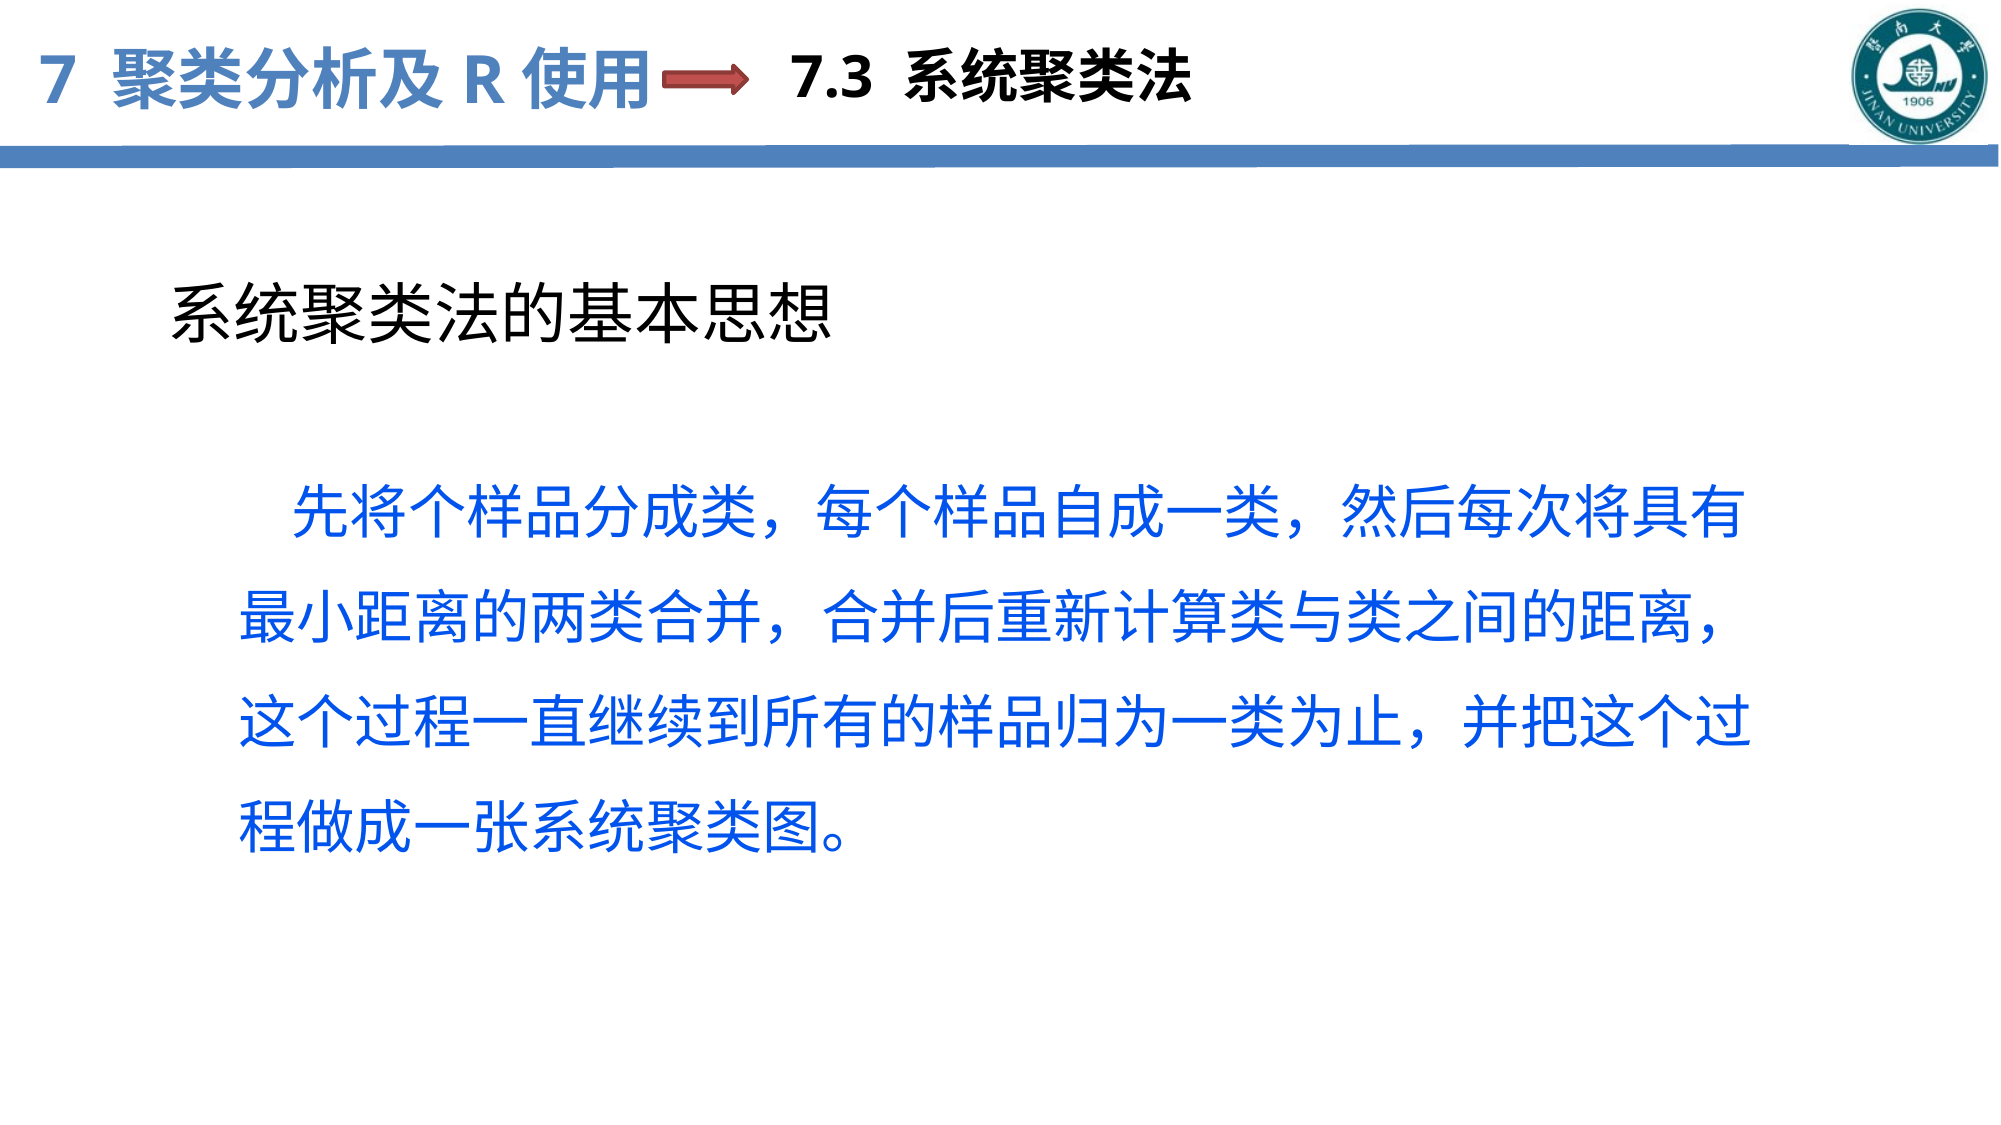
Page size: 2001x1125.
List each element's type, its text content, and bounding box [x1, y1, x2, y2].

text_box 先将个样品分成类，每个样品自成一类，然后每次将具有最小距离的两类合并，合并后重新计算类与类之间的距离，这个过程一直继续到所有的样品归为一类为止，并把这个过程做成一张系统聚类图。 [223, 432, 1819, 867]
text_box 7 聚类分析及R使用 [25, 29, 861, 124]
text_box 系统聚类法的基本思想 [152, 264, 850, 360]
picture [1849, 4, 1988, 145]
text_box [662, 63, 750, 96]
text_box 7.3 系统聚类法 [775, 31, 1819, 117]
